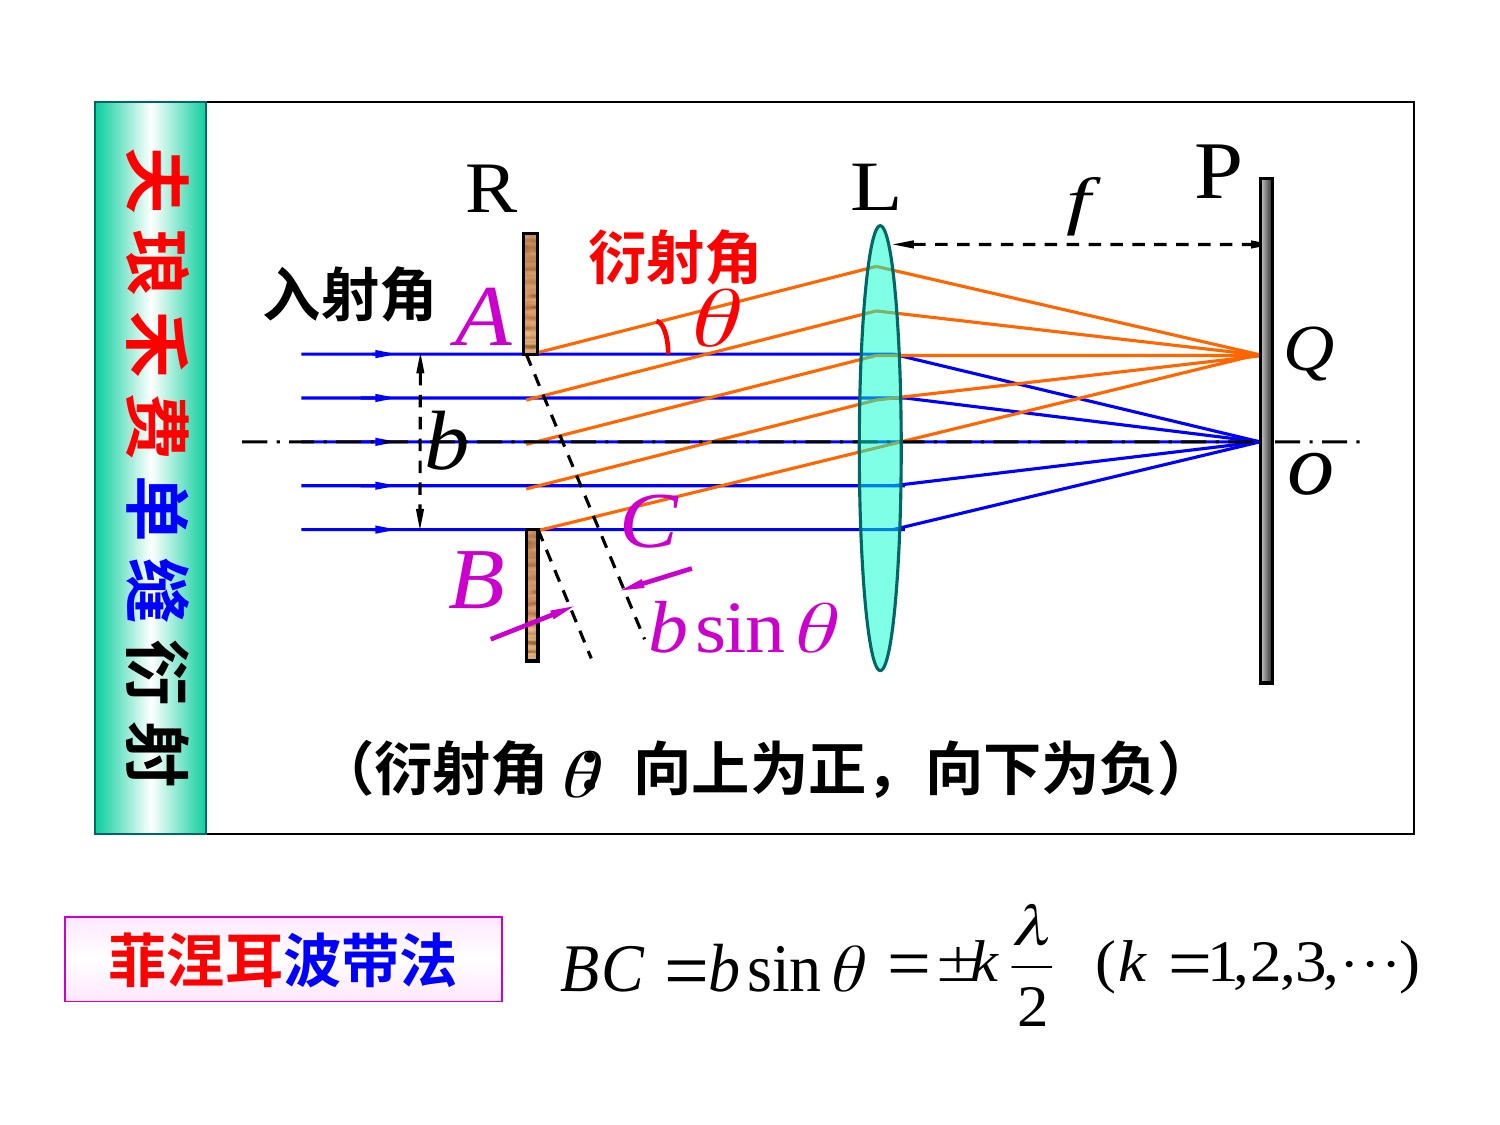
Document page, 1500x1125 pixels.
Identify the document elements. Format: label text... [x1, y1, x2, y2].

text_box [879, 892, 1426, 1034]
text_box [94, 101, 1414, 835]
text_box 菲涅耳波带法 [64, 916, 503, 1002]
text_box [548, 928, 874, 1009]
